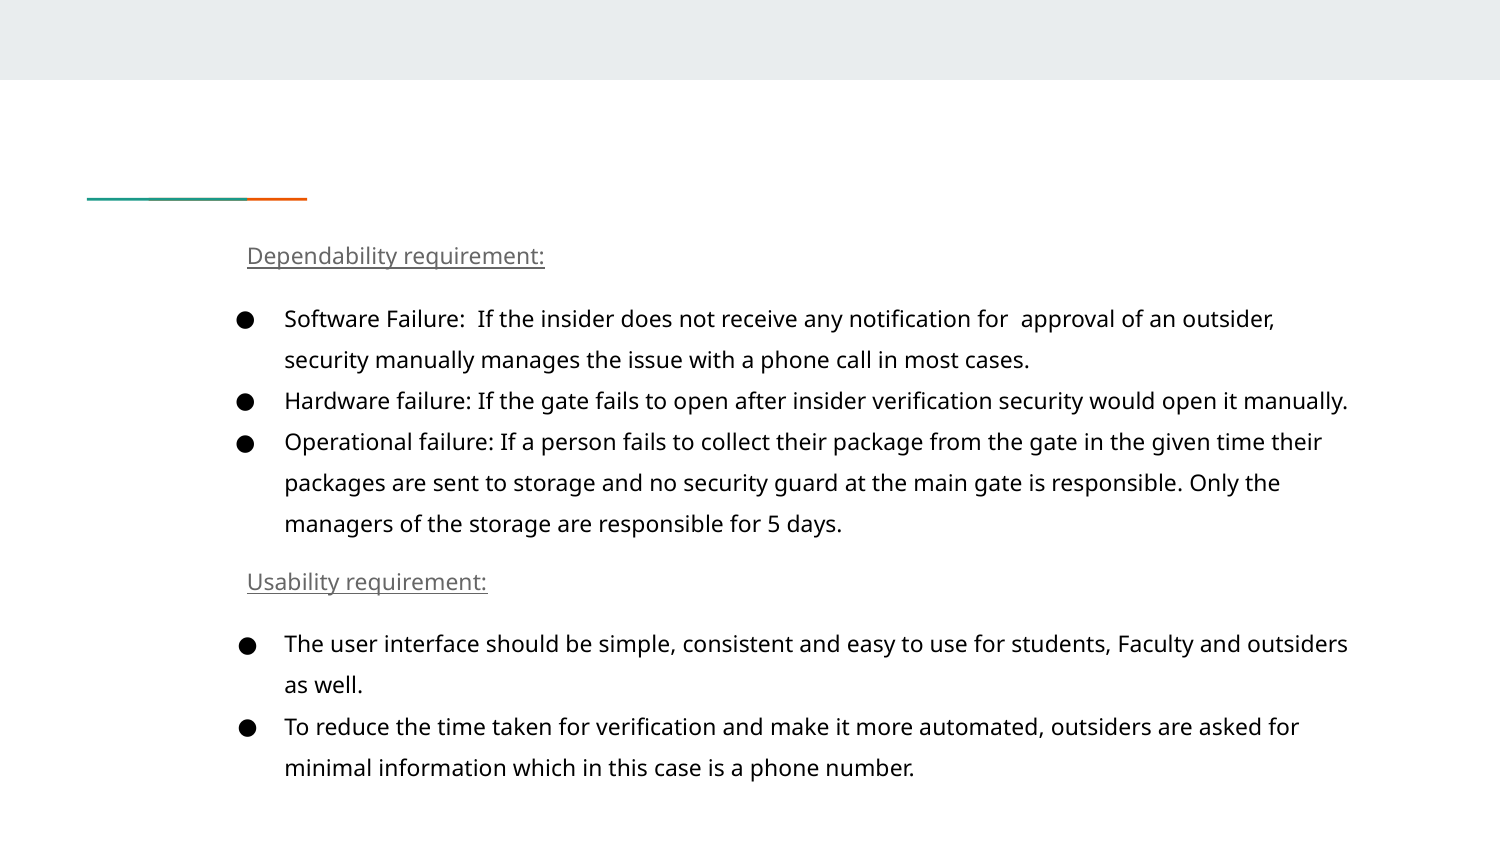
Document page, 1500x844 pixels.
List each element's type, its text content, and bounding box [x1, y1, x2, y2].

list Dependability requirement: Software Failure: If the insider does not receive any notification for approval of an outsider, security manually manages the issue with a phone call in most cases. Hardware failure: If the gate fails to open after insider verification security would open it manually. Operational failure: If a person fails to collect their package from the gate in the given time their packages are sent to storage and no security guard at the main gate is responsible. Only the managers of the storage are responsible for 5 days. Usability requirement: The user interface should be simple, consistent and easy to use for students, Faculty and outsiders as well. To reduce the time taken for verification and make it more automated, outsiders are asked for minimal information which in this case is a phone number. [119, 213, 1381, 803]
